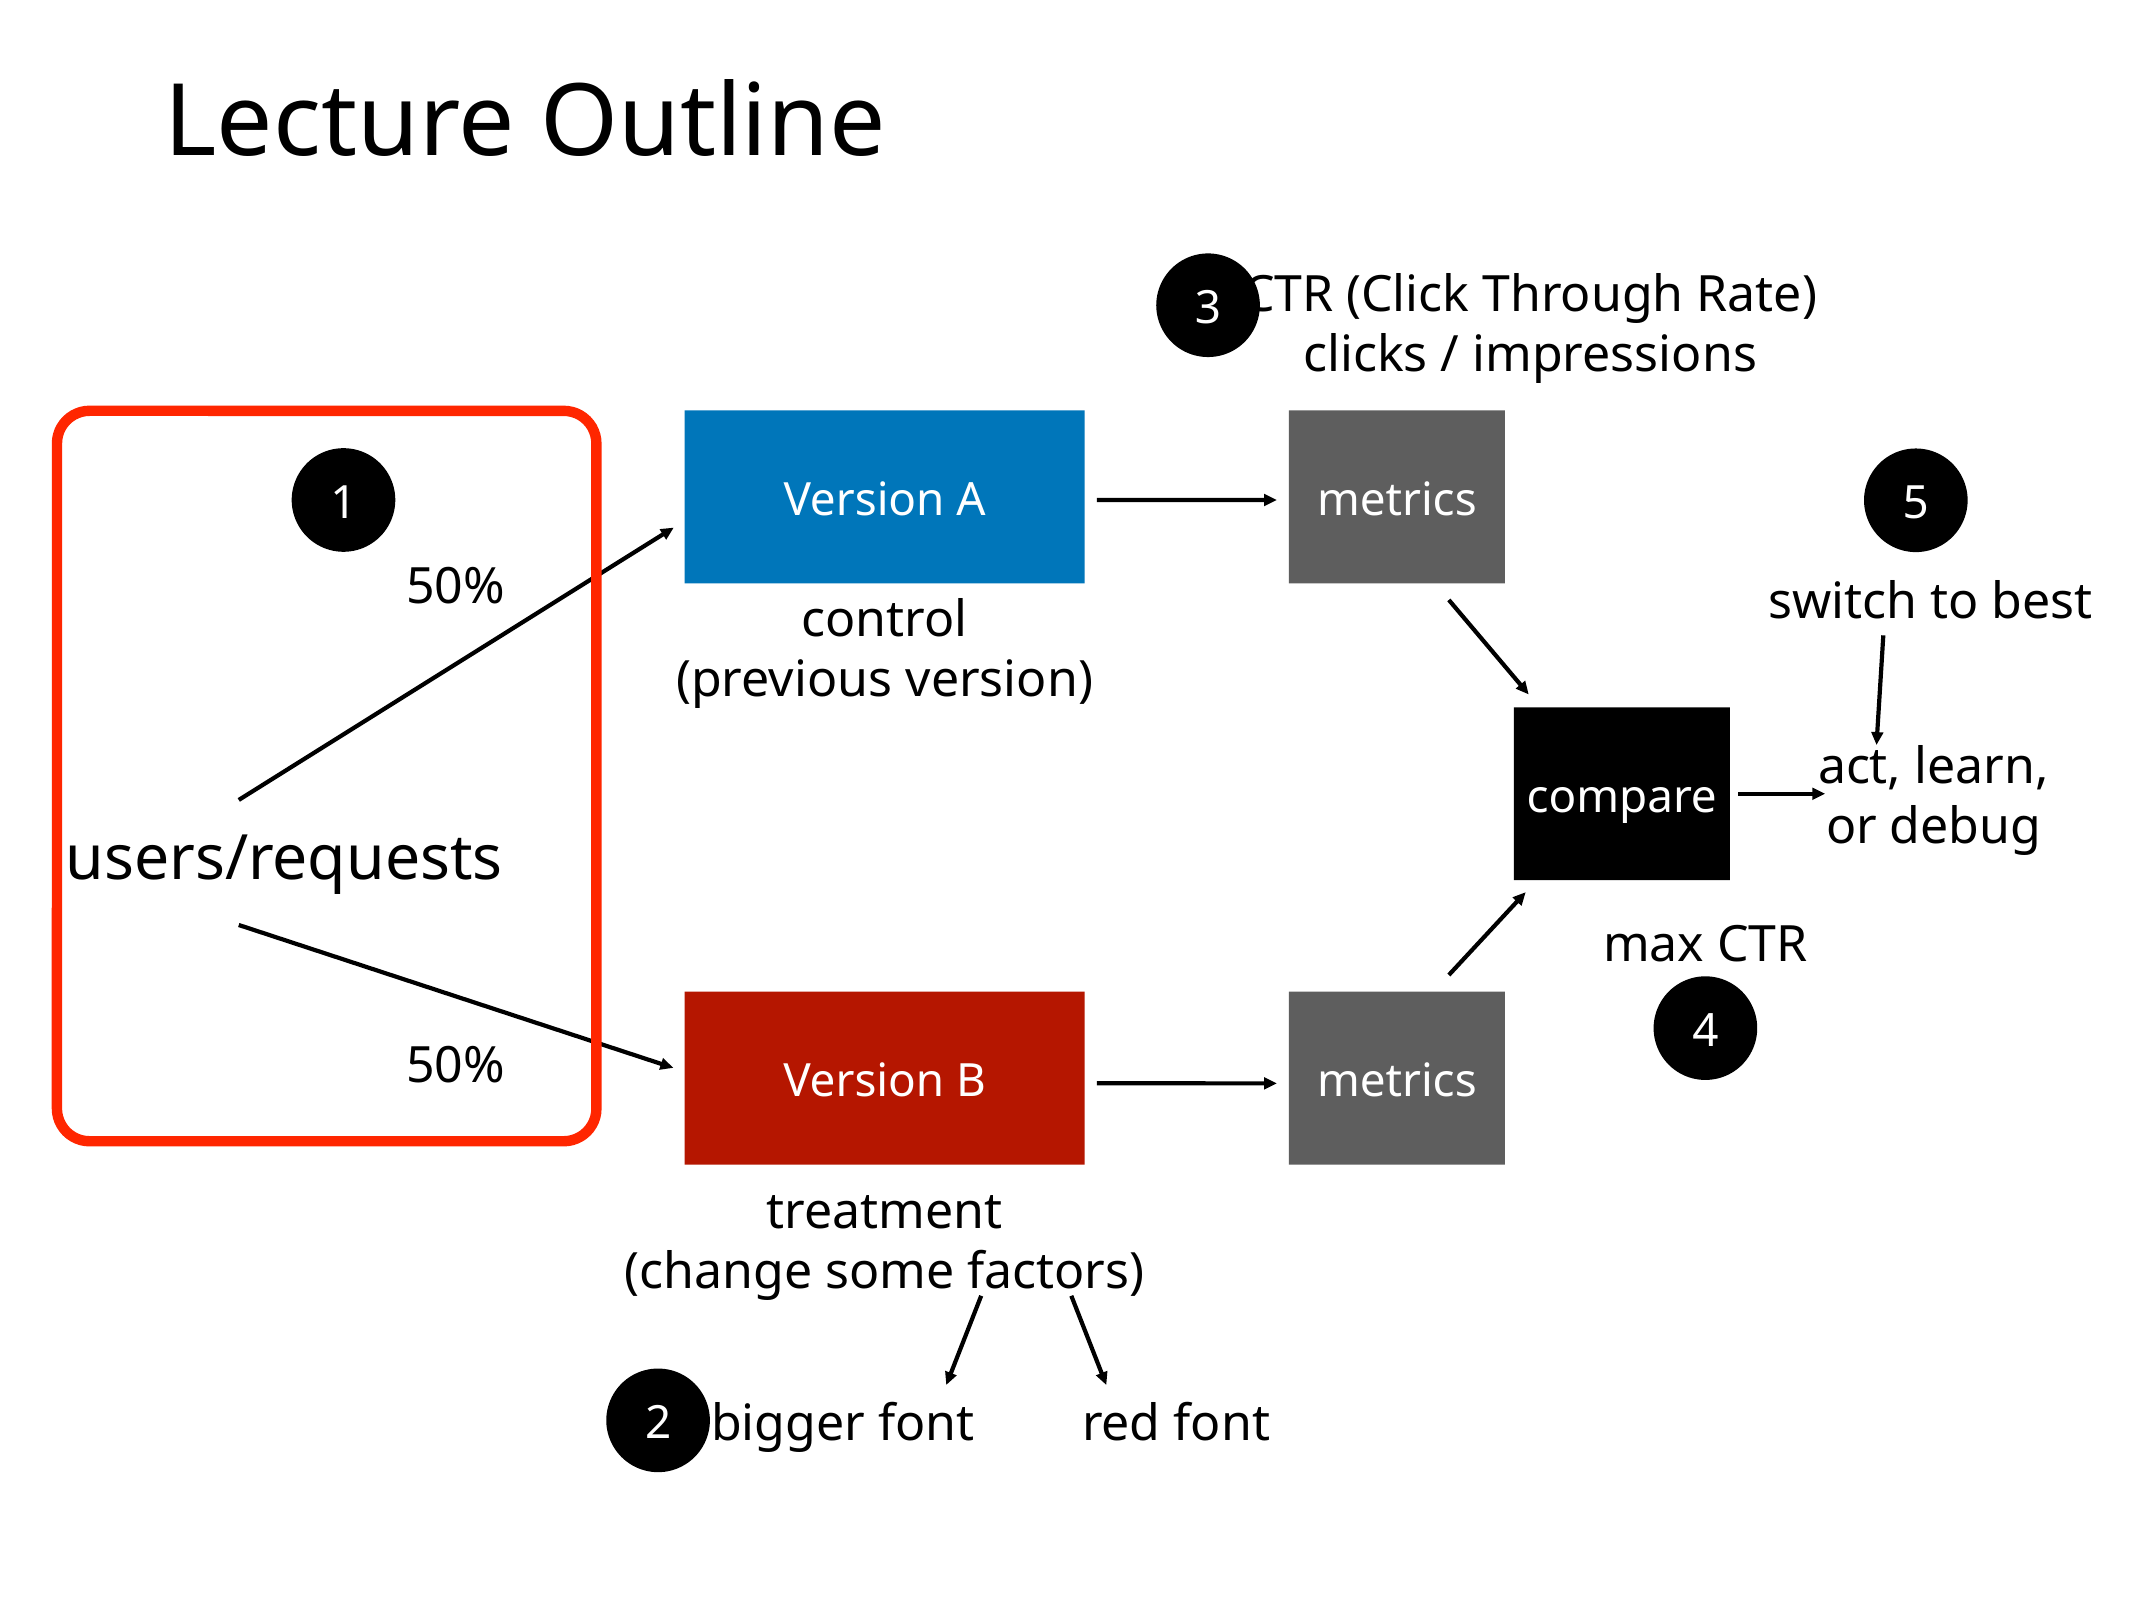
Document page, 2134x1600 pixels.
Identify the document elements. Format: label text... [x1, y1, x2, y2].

title Lecture Outline [155, 41, 2057, 191]
text_box 5 [1864, 448, 1968, 553]
text_box 4 [1653, 976, 1758, 1080]
text_box 2 [606, 1368, 710, 1473]
text_box act, learn, or debug [1809, 725, 2058, 863]
text_box CTR (Click Through Rate) clicks / impressions [1234, 252, 1826, 390]
text_box [1448, 599, 1529, 695]
text_box [1096, 1077, 1277, 1090]
text_box red font [1073, 1382, 1279, 1459]
text_box treatment (change some factors) [615, 1169, 1154, 1307]
text_box 3 [1156, 253, 1260, 358]
text_box switch to best [1759, 559, 2102, 637]
text_box [597, 527, 674, 576]
text_box Version B [684, 991, 1085, 1165]
text_box metrics [1288, 991, 1505, 1165]
text_box [945, 1295, 982, 1385]
text_box bigger font [702, 1382, 984, 1459]
text_box [1448, 892, 1526, 976]
text_box [1096, 493, 1277, 507]
text_box compare [1513, 707, 1730, 881]
text_box control (previous version) [667, 578, 1102, 715]
text_box [1071, 1295, 1108, 1385]
text_box Version A [684, 410, 1085, 578]
text_box metrics [1288, 410, 1505, 584]
text_box [56, 410, 597, 1142]
text_box max CTR [1594, 903, 1817, 980]
text_box [1871, 635, 1884, 745]
text_box [597, 1042, 674, 1070]
